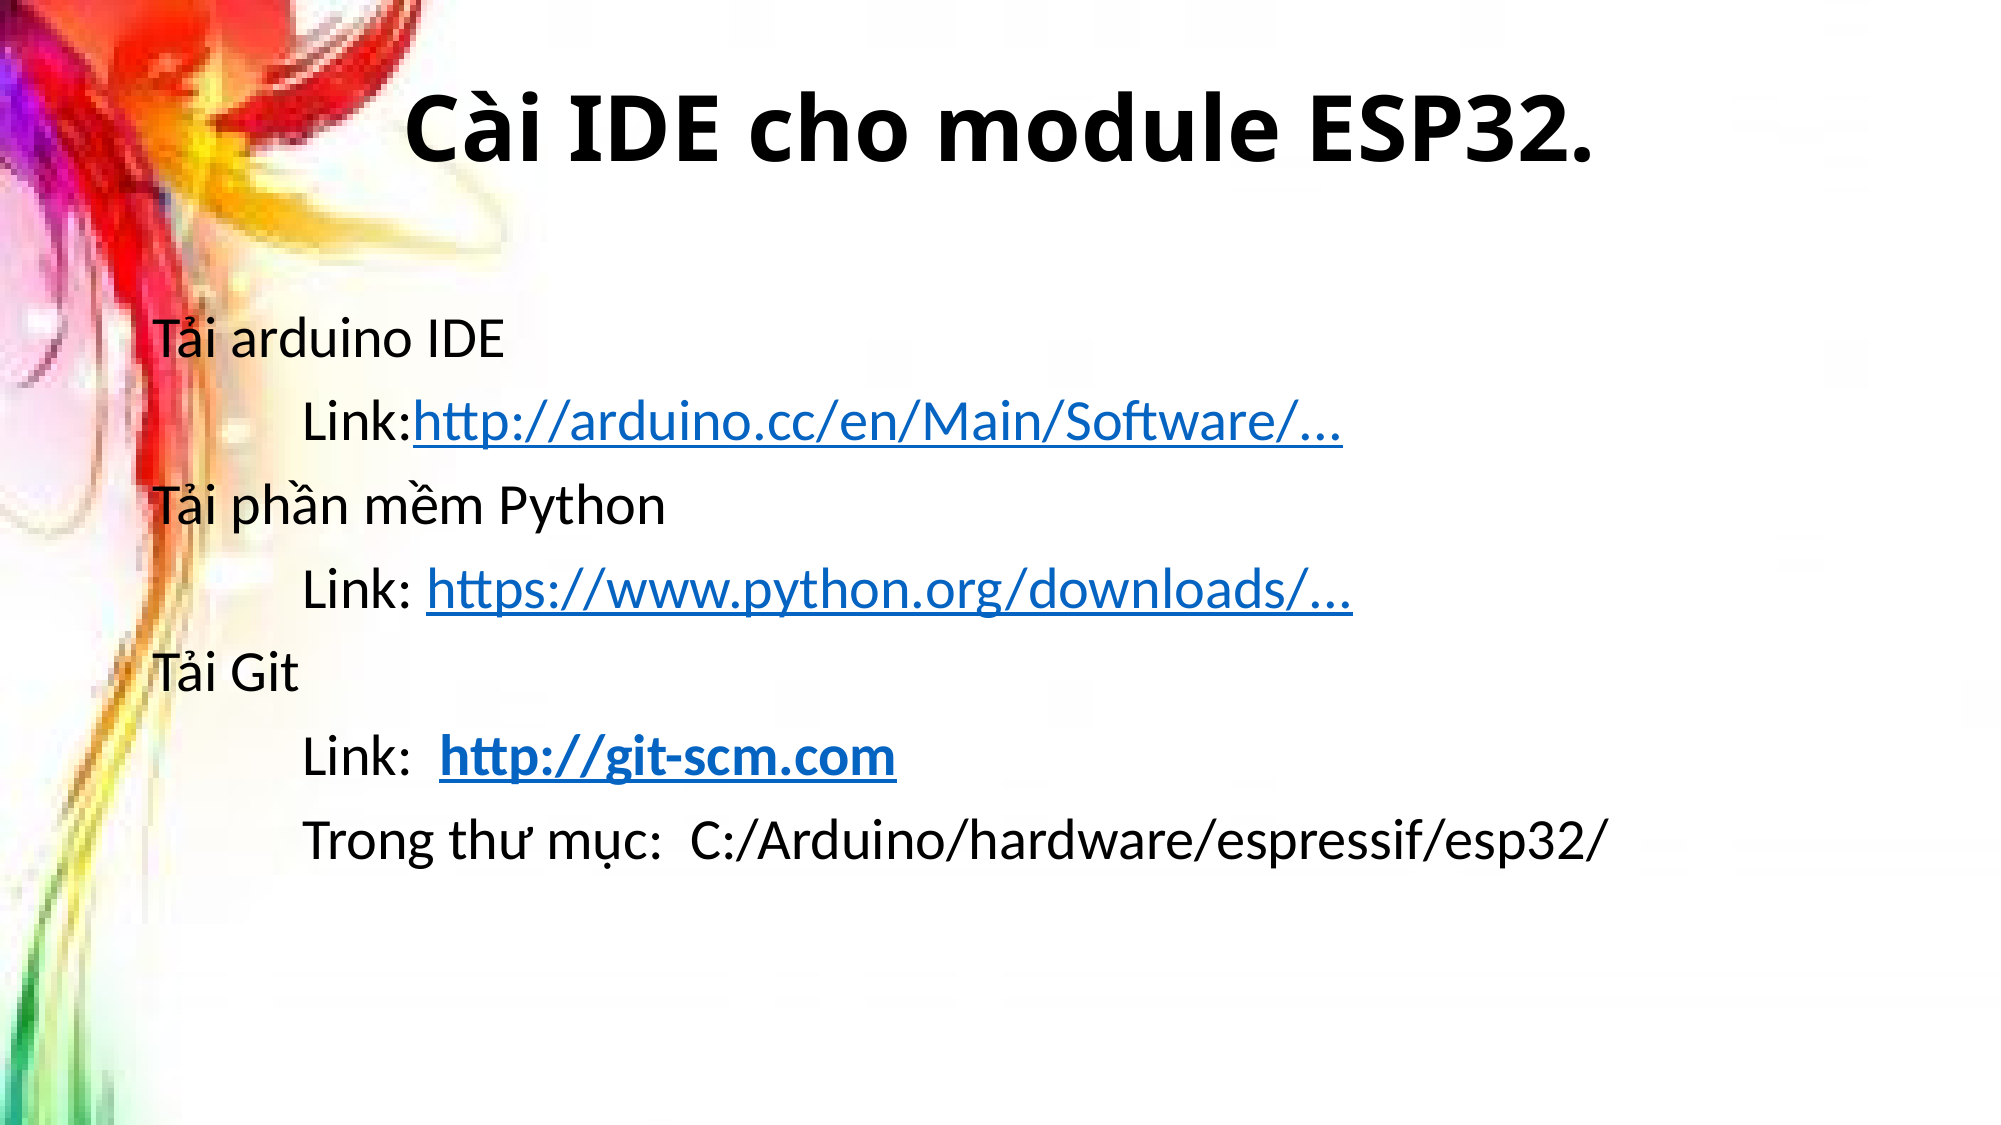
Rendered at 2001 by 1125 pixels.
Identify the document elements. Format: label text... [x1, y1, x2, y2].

picture [0, 0, 2001, 1125]
title Cài IDE cho module ESP32. [137, 48, 1863, 299]
list Tải arduino IDE Link:http://arduino.cc/en/Main/Software/... Tải phần mềm Python Link: https://www.python.org/downloads/... Tải Git Link: http://git-scm.com Trong thư mục: C:/Arduino/hardware/espressif/esp32/ [137, 299, 1863, 1014]
